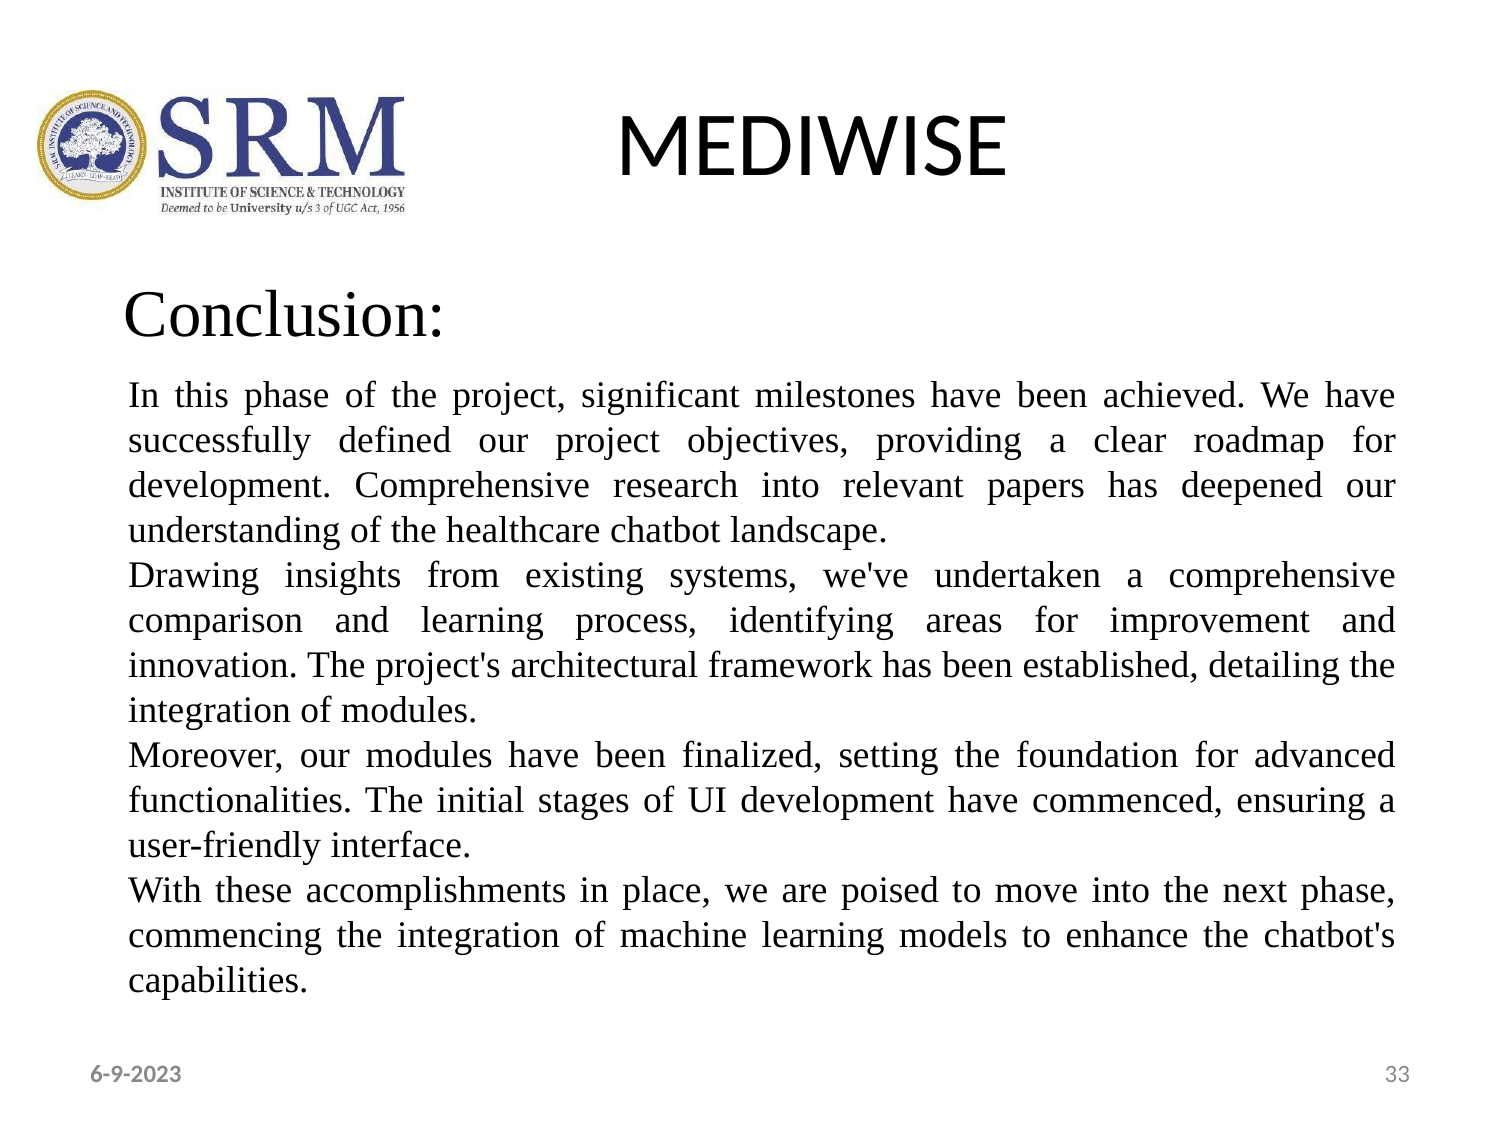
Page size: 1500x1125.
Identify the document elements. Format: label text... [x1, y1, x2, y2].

list Conclusion: [75, 262, 1425, 1005]
title MEDIWISE [75, 45, 1425, 233]
picture [37, 90, 405, 215]
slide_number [75, 1042, 425, 1103]
text_box In this phase of the project, significant milestones have been achieved. We have successfully defined our project objectives, providing a clear roadmap for development. Comprehensive research into relevant papers has deepened our understanding of the healthcare chatbot landscape. Drawing insights from existing systems, we've undertaken a comprehensive comparison and learning process, identifying areas for improvement and innovation. The project's architectural framework has been established, detailing the integration of modules. Moreover, our modules have been finalized, setting the foundation for advanced functionalities. The initial stages of UI development have commenced, ensuring a user-friendly interface. With these accomplishments in place, we are poised to move into the next phase, commencing the integration of machine learning models to enhance the chatbot's capabilities. [113, 354, 1413, 1060]
slide_number ‹#› [1074, 1042, 1425, 1103]
